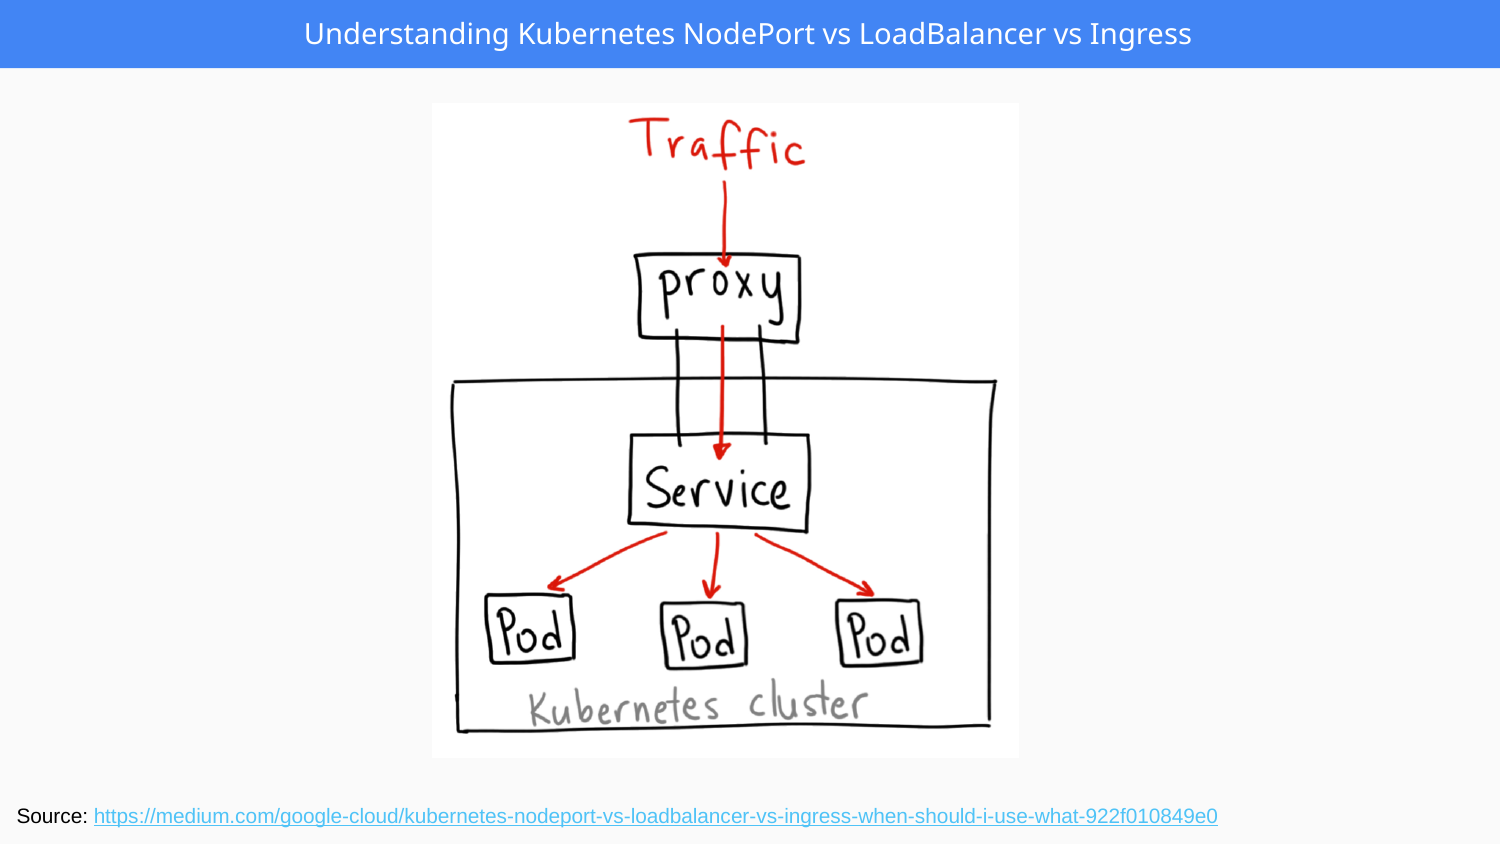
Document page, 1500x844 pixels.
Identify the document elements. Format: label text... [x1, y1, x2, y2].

text_box Source: https://medium.com/google-cloud/kubernetes-nodeport-vs-loadbalancer-vs-ingress-when-should-i-use-what-922f010849e0 [1, 787, 1499, 844]
title Understanding Kubernetes NodePort vs LoadBalancer vs Ingress [0, 0, 1497, 68]
text_box [0, 68, 1500, 844]
picture [432, 103, 1019, 759]
